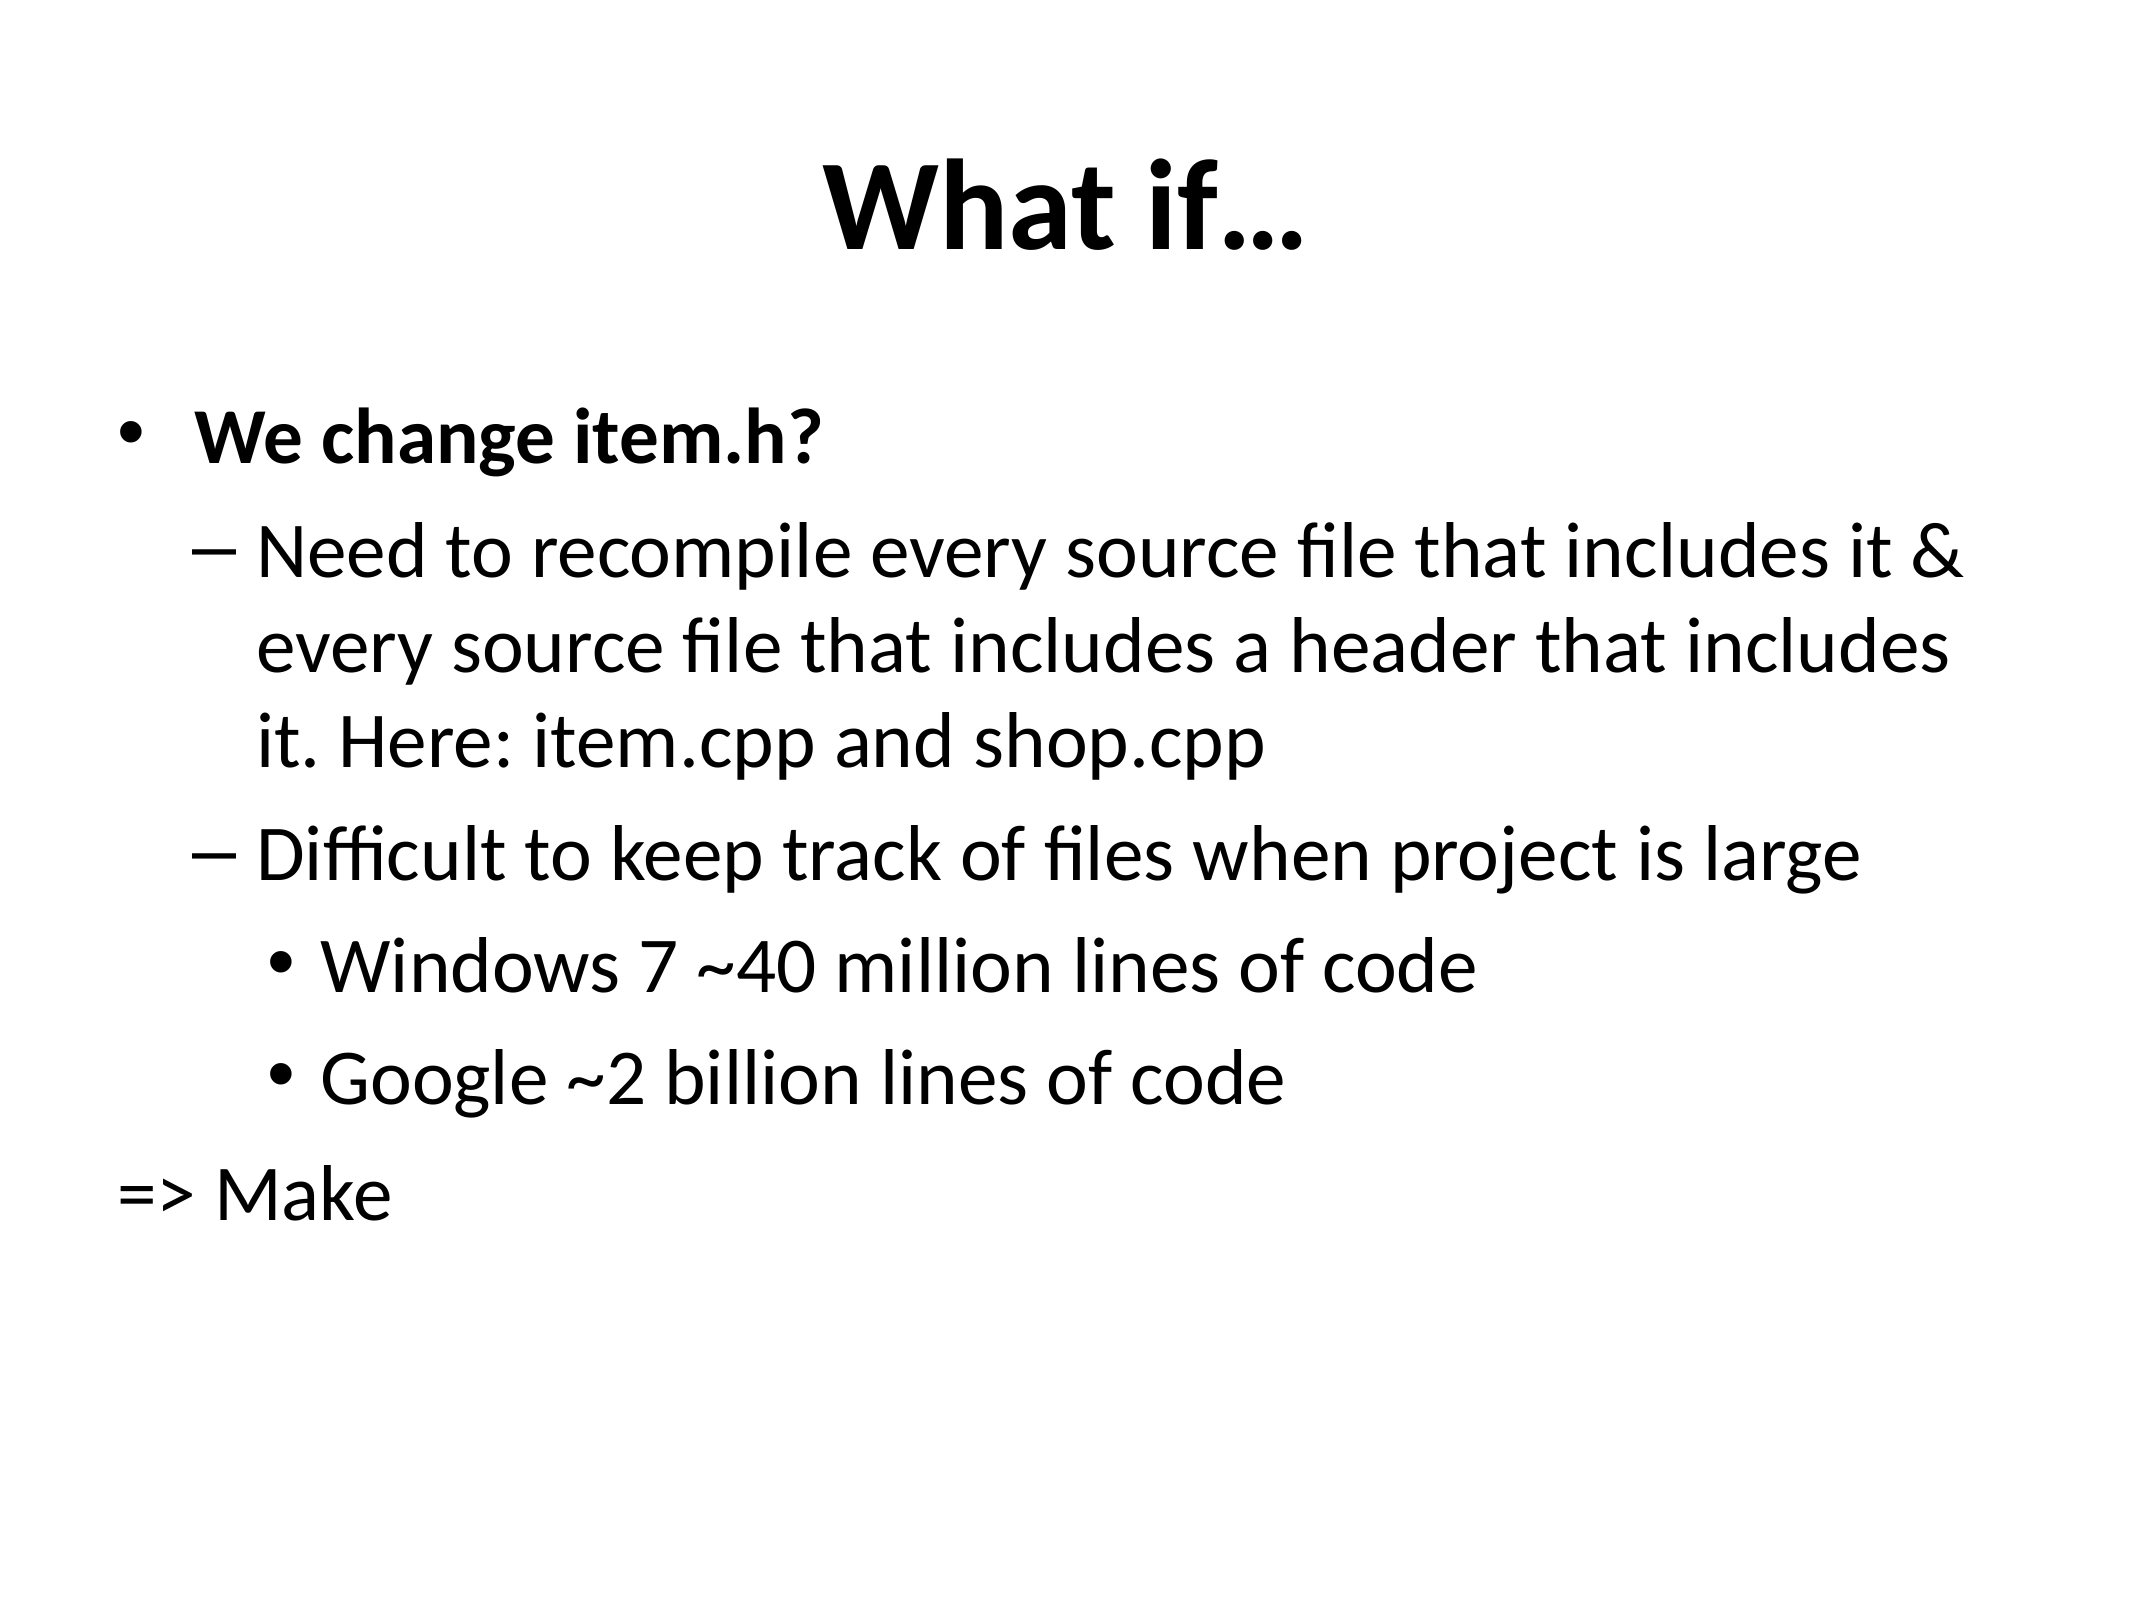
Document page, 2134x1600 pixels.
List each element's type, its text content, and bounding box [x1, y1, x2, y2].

list We change item.h? Need to recompile every source file that includes it & every source file that includes a header that includes it. Here: item.cpp and shop.cpp Difficult to keep track of files when project is large Windows 7 ~40 million lines of code Google ~2 billion lines of code => Make [106, 372, 2028, 1430]
title What if… [106, 63, 2028, 332]
